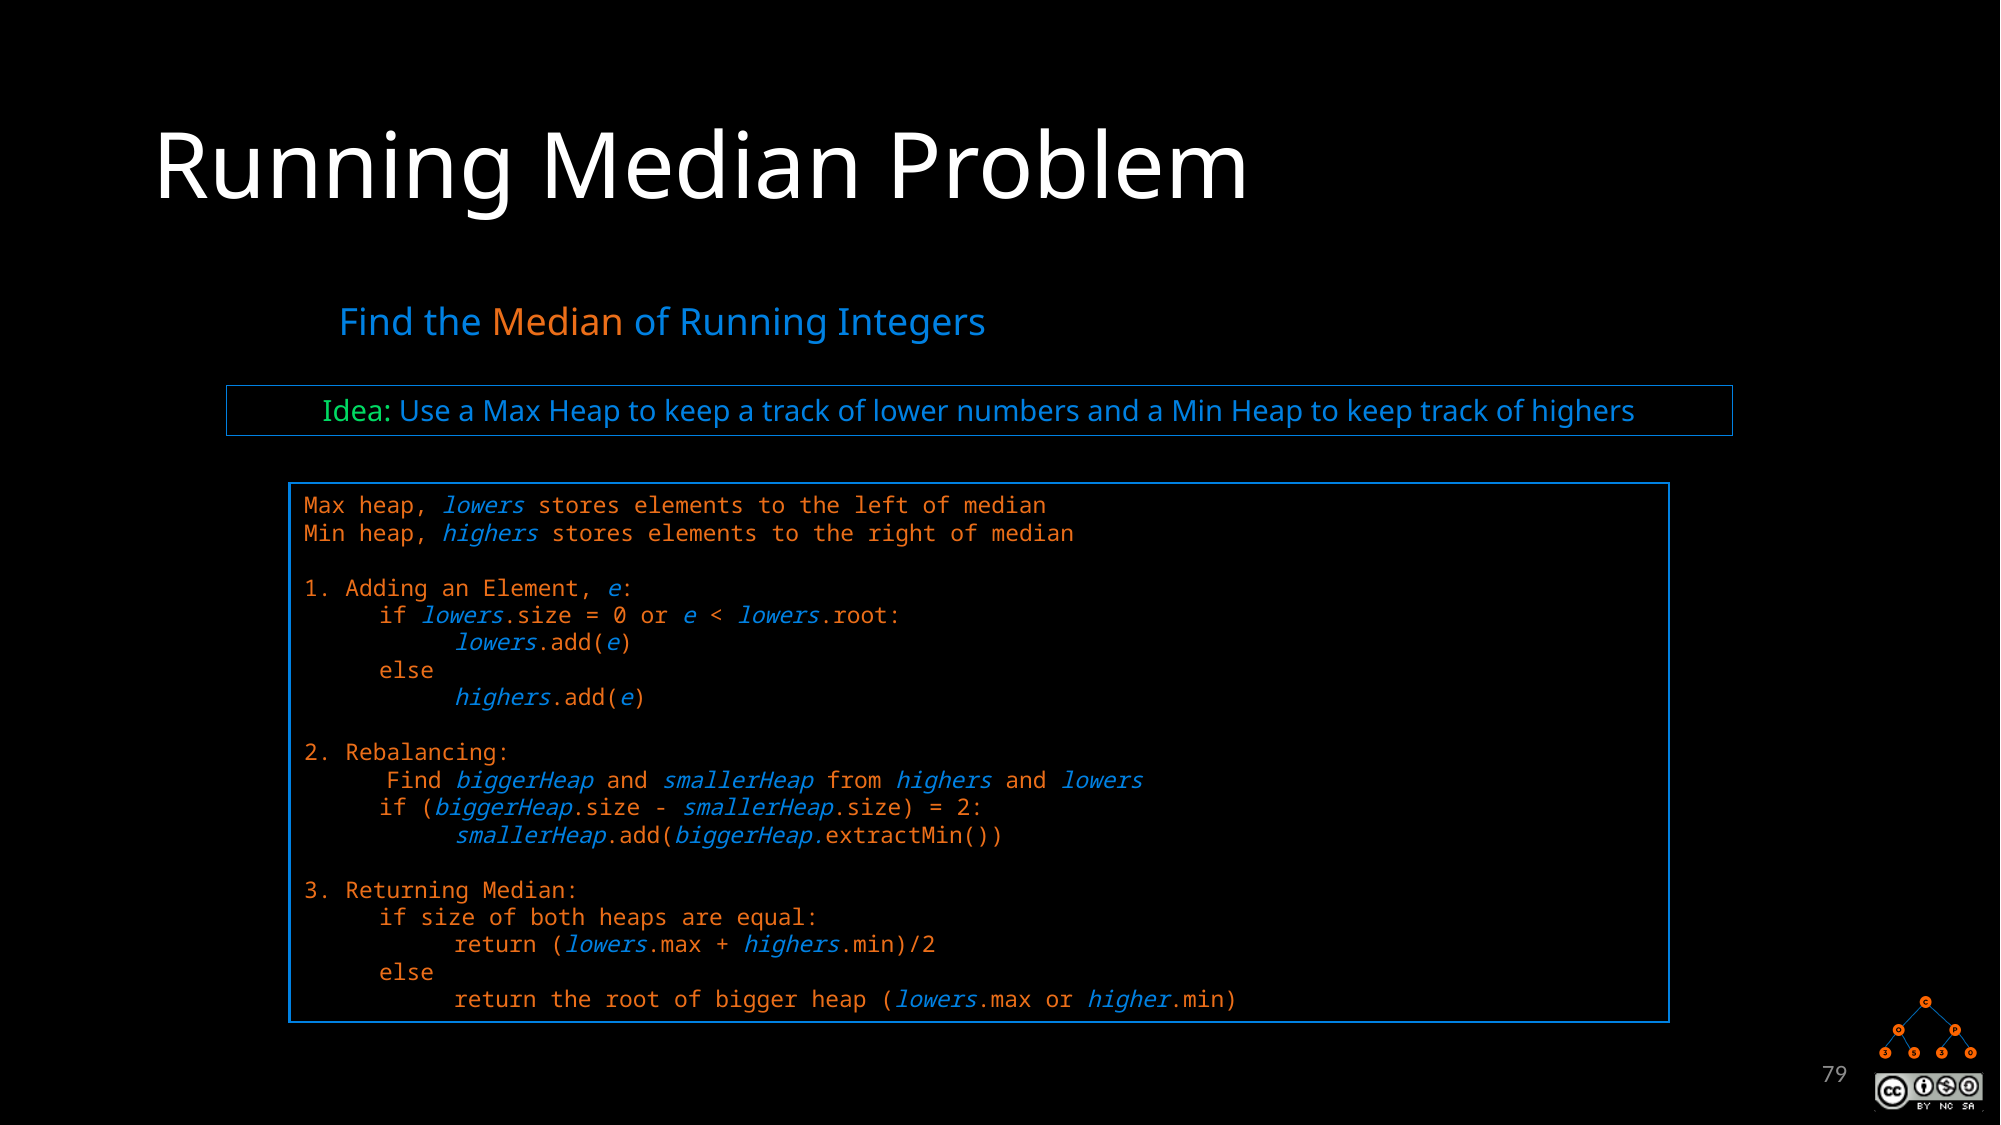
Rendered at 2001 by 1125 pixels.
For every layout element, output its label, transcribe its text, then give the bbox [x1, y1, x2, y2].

text_box Max heap, lowers stores elements to the left of median Min heap, highers stores elements to the right of median 1. Adding an Element, e: if lowers.size = 0 or e < lowers.root: lowers.add(e) else highers.add(e) 2. Rebalancing: Find biggerHeap and smallerHeap from highers and lowers if (biggerHeap.size - smallerHeap.size) = 2: smallerHeap.add(biggerHeap.extractMin()) 3. Returning Median: if size of both heaps are equal: return (lowers.max + highers.min)/2 else return the root of bigger heap (lowers.max or higher.min) [288, 482, 1670, 1023]
slide_number 79 [1412, 1042, 1859, 1103]
title Running Median Problem [137, 59, 1863, 278]
text_box Find the Median of Running Integers [323, 290, 1488, 385]
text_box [1859, 988, 1998, 1112]
text_box Idea: Use a Max Heap to keep a track of lower numbers and a Min Heap to keep track of highers [226, 385, 1733, 436]
